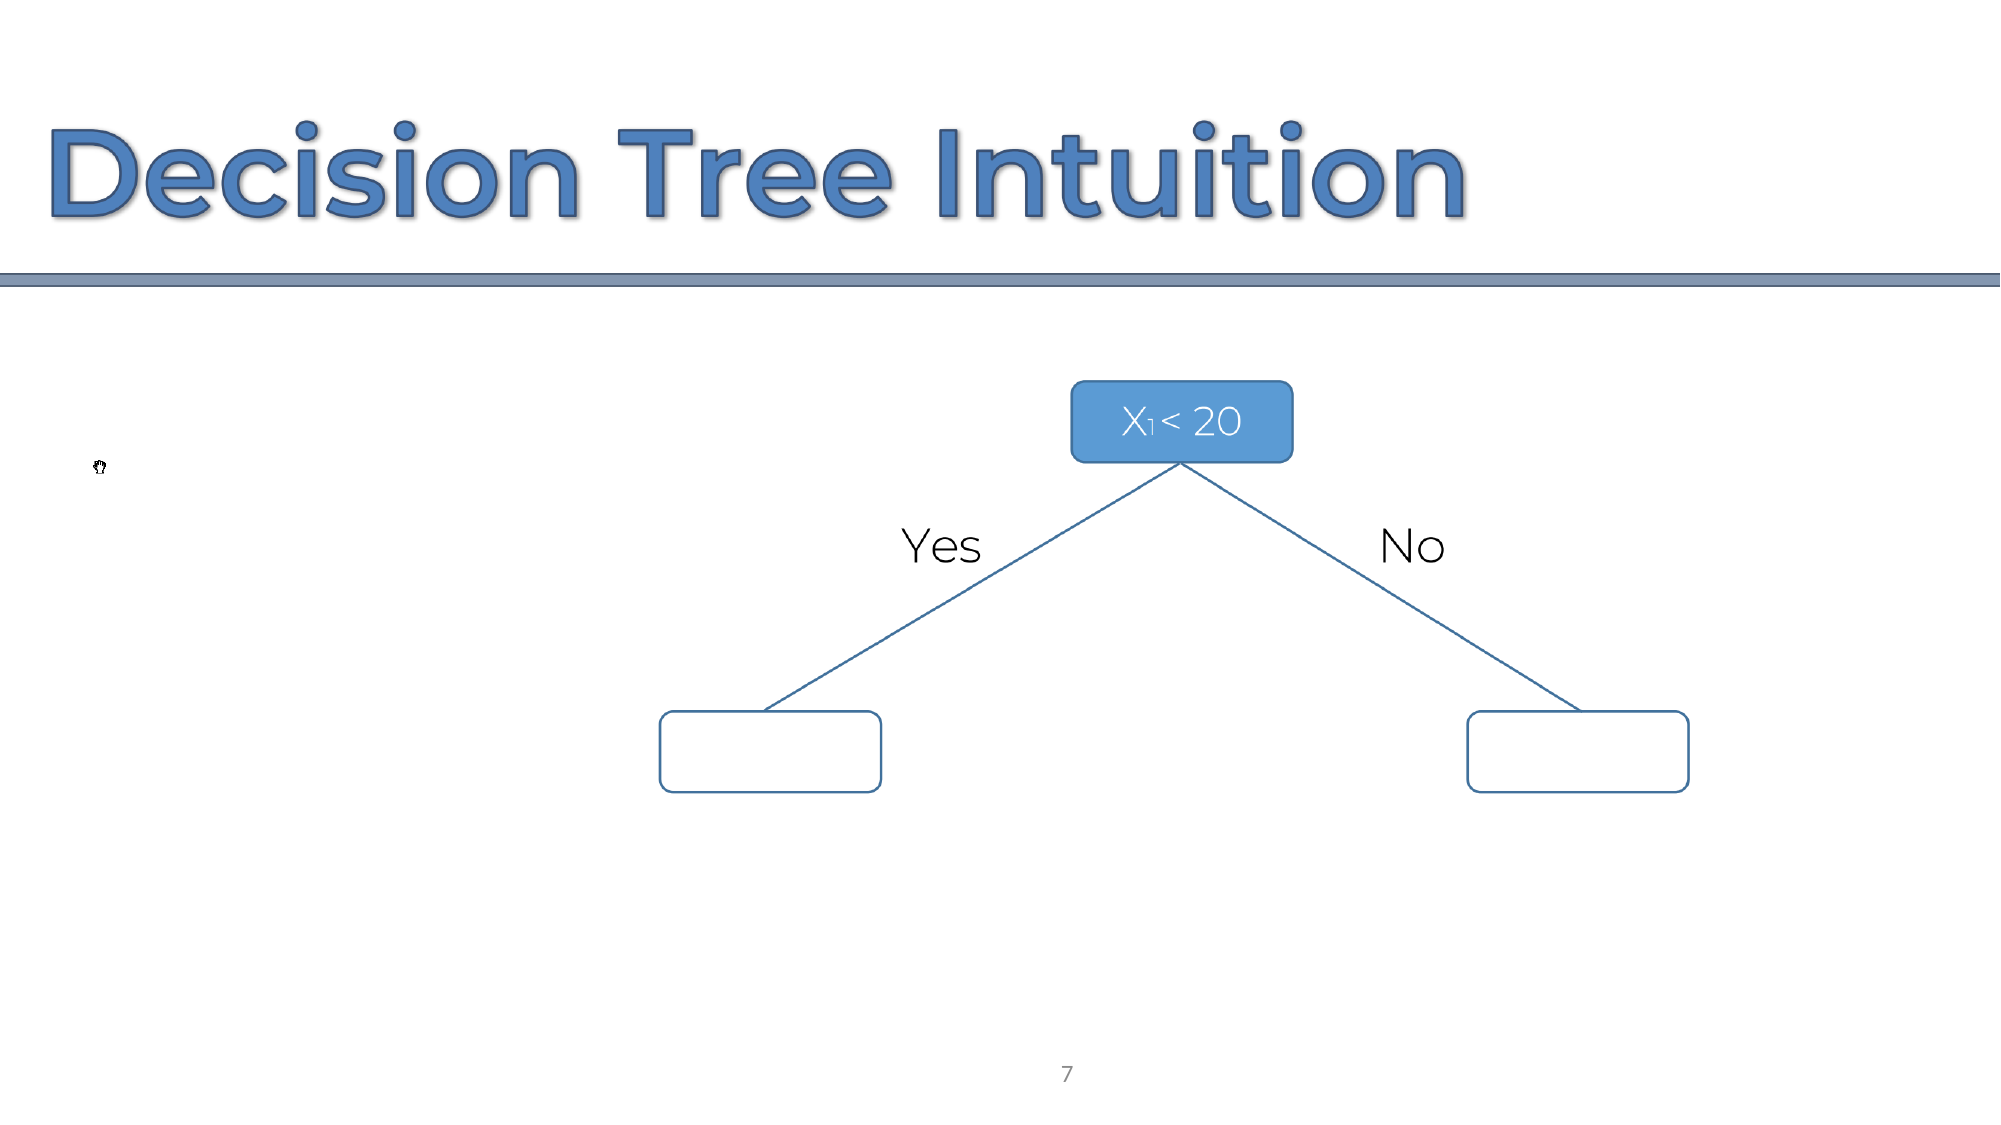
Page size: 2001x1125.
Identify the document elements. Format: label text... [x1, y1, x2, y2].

slide_number 7 [638, 1042, 1089, 1103]
picture [0, 94, 2000, 1031]
